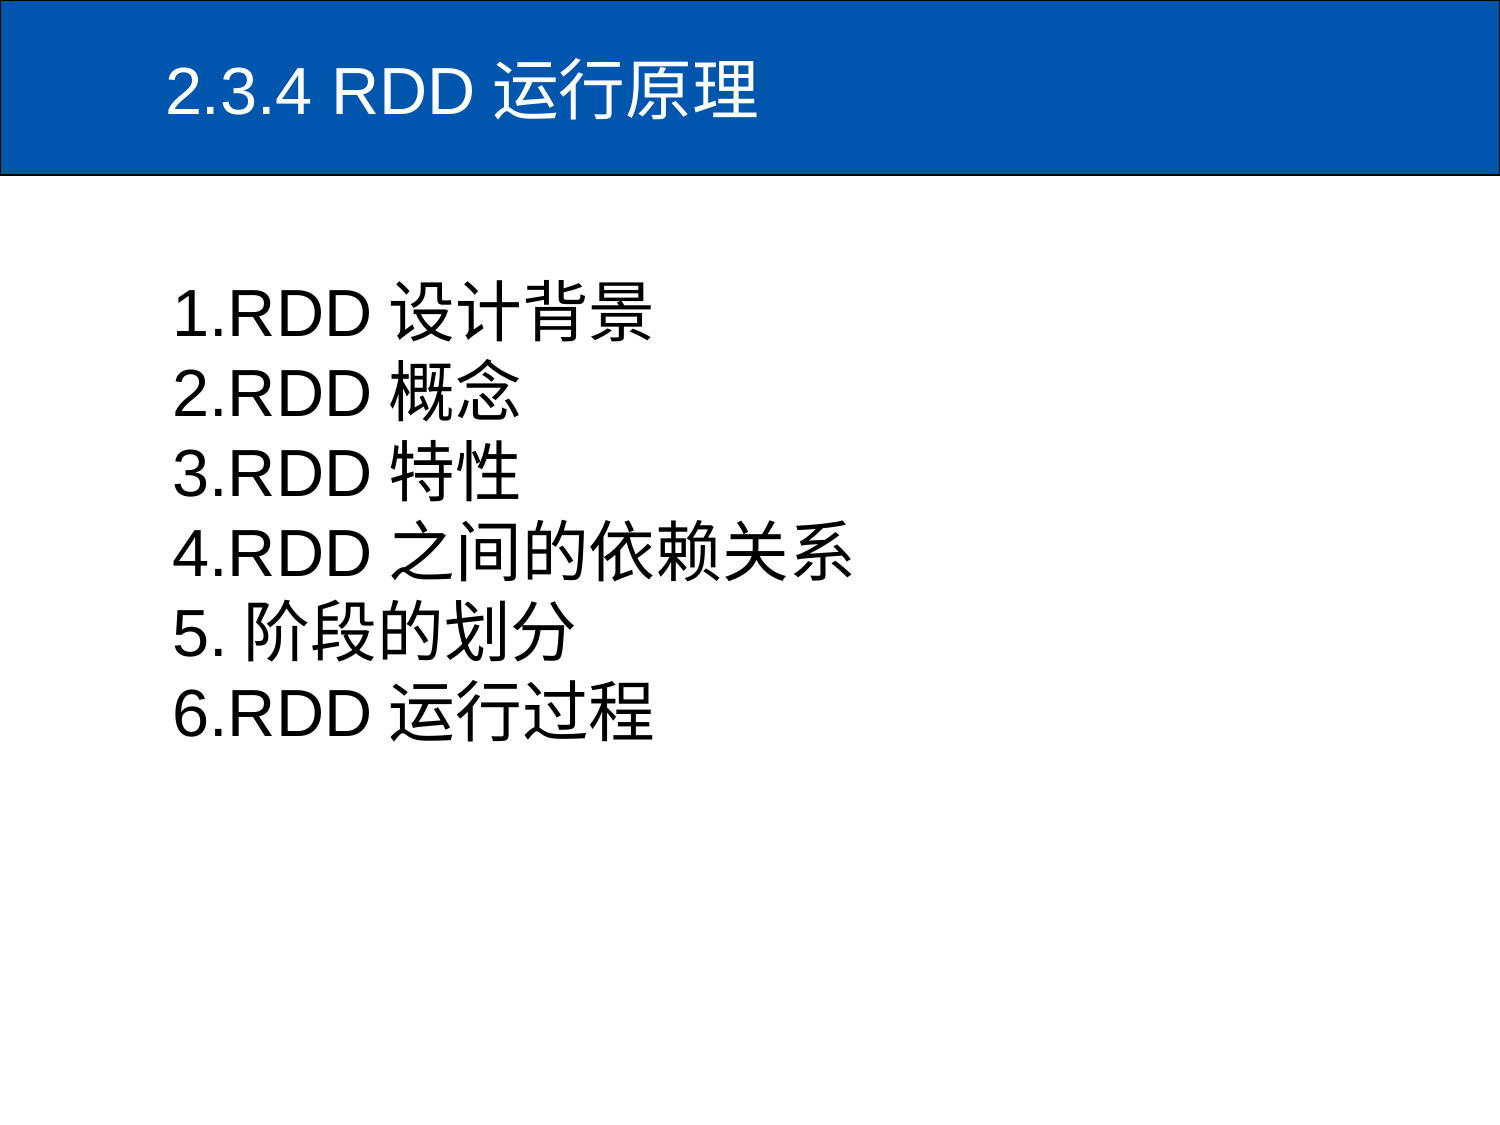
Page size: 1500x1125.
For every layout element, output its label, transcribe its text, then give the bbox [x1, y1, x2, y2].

title 2.3.4 RDD运行原理 [149, 12, 1376, 163]
text_box 1.RDD设计背景 2.RDD概念 3.RDD特性 4.RDD之间的依赖关系 5.阶段的划分 6.RDD运行过程 [157, 262, 871, 757]
